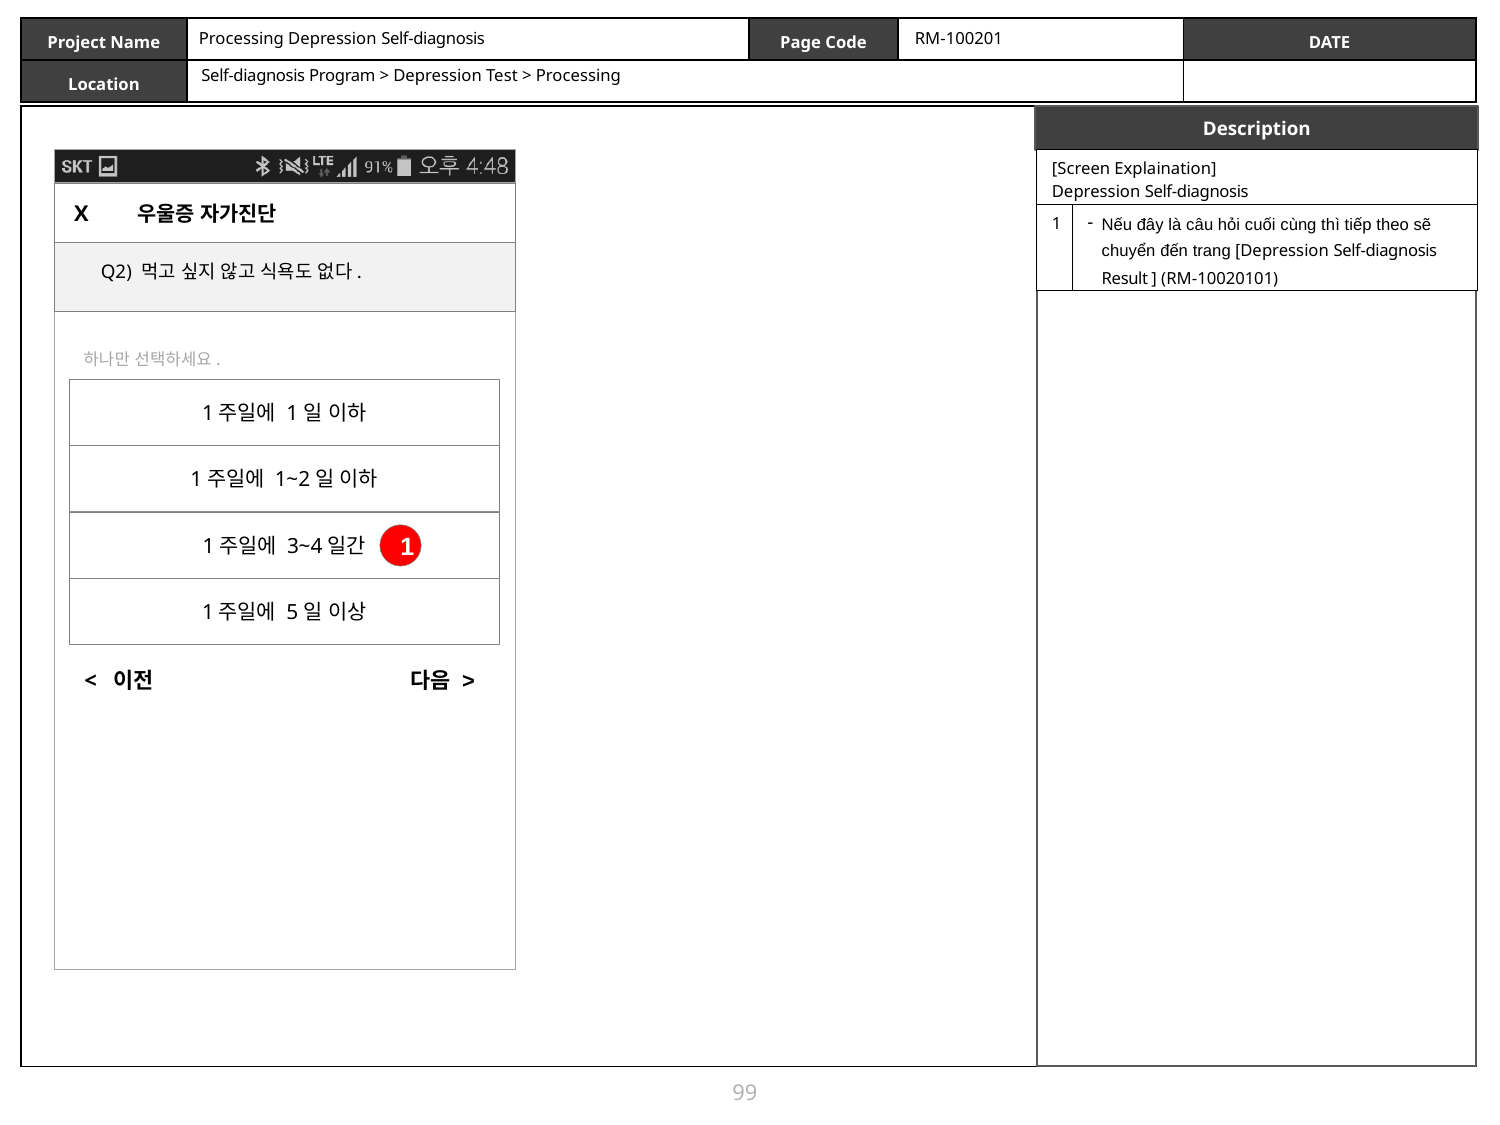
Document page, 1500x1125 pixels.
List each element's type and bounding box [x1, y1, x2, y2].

text_box [186, 57, 641, 93]
table_header [1037, 150, 1477, 204]
table_cell [1073, 205, 1477, 290]
table_cell [1037, 205, 1072, 290]
text_box [899, 20, 1018, 55]
text_box [52, 148, 517, 970]
slide_number [569, 1063, 920, 1124]
text_box [183, 20, 508, 55]
